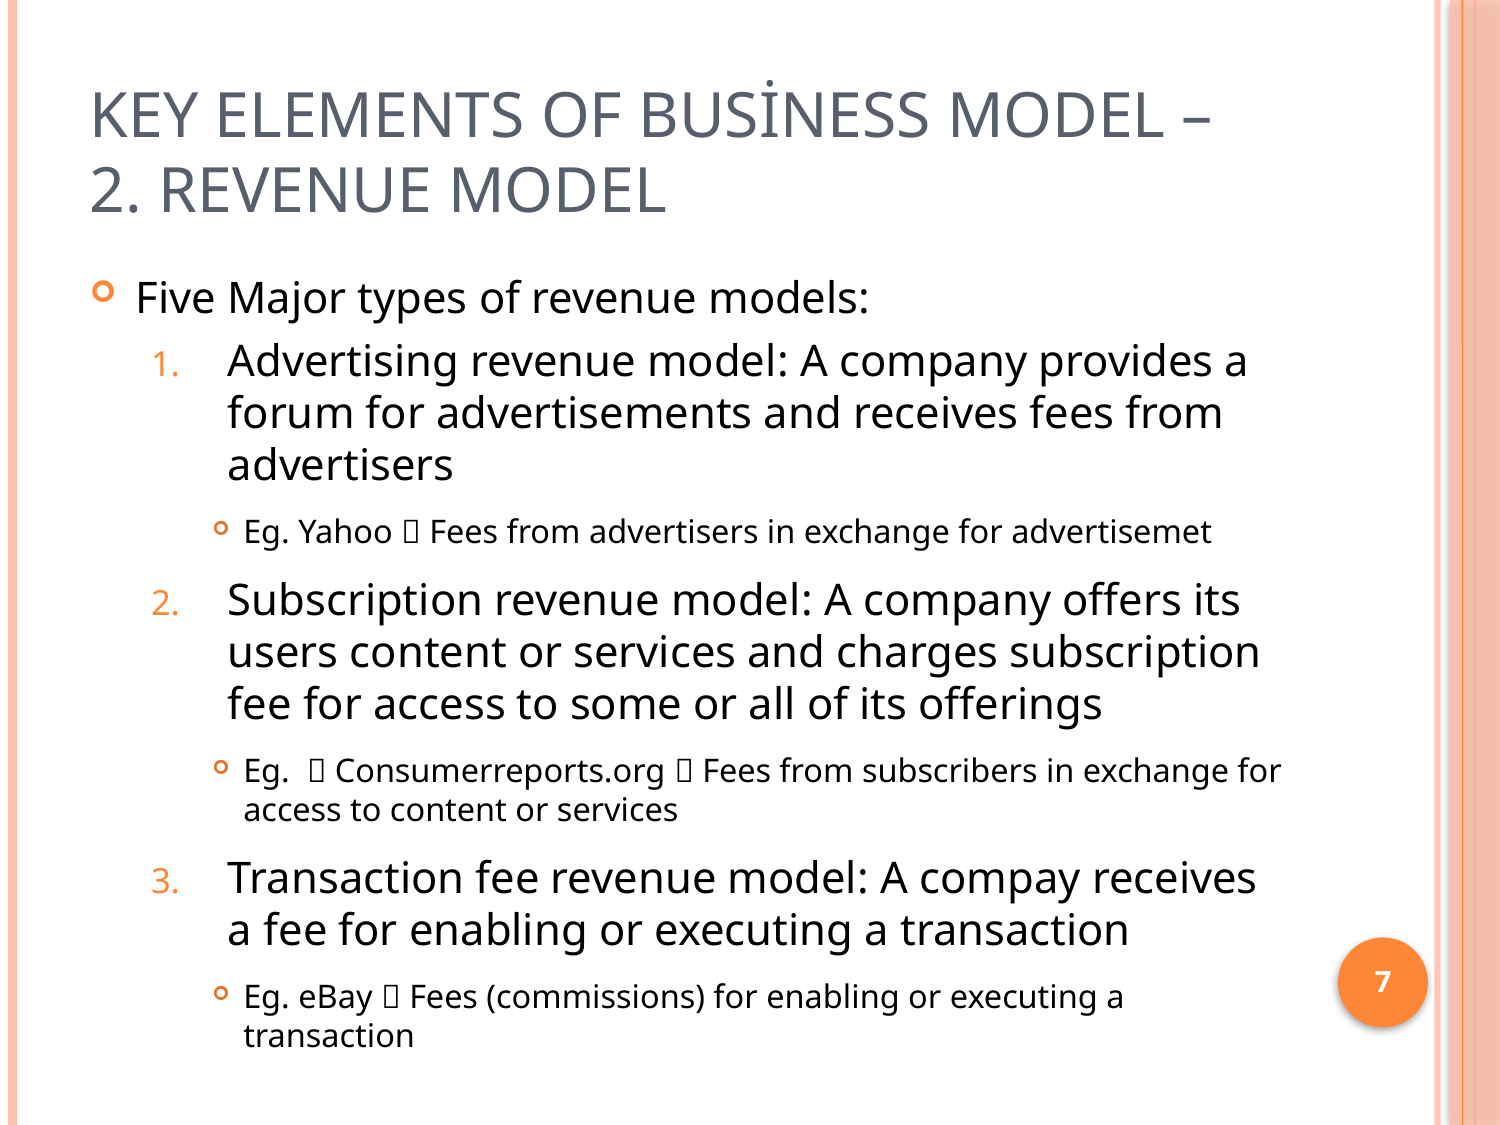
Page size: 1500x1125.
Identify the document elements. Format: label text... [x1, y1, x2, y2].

list Five Major types of revenue models: Advertising revenue model: A company provides a forum for advertisements and receives fees from advertisers Eg. Yahoo  Fees from advertisers in exchange for advertisemet Subscription revenue model: A company offers its users content or services and charges subscription fee for access to some or all of its offerings Eg.  Consumerreports.org  Fees from subscribers in exchange for access to content or services Transaction fee revenue model: A compay receives a fee for enabling or executing a transaction Eg. eBay  Fees (commissions) for enabling or executing a transaction [75, 262, 1300, 1062]
slide_number 7 [1333, 940, 1434, 1027]
title Key Elements of Business Model – 2. Revenue Model [75, 45, 1300, 233]
